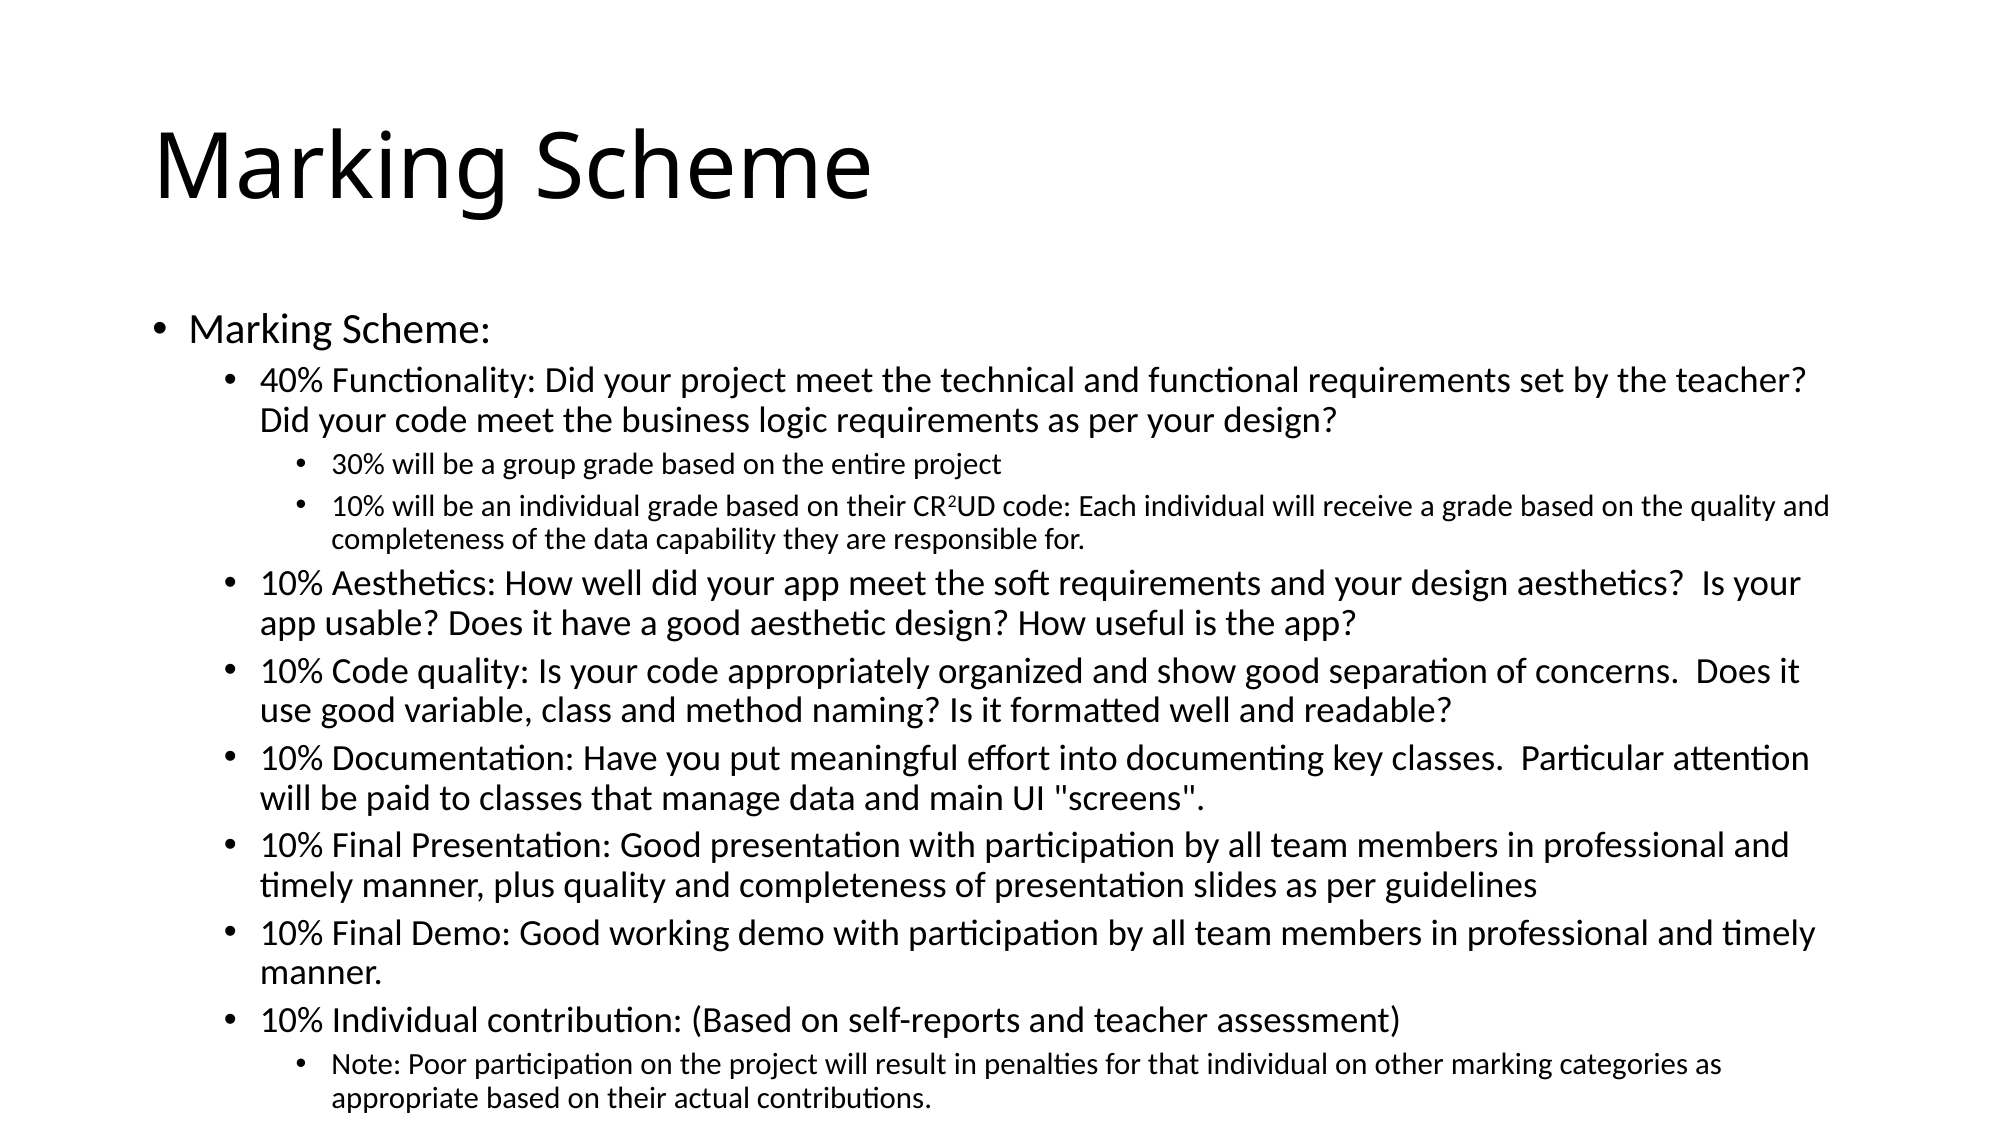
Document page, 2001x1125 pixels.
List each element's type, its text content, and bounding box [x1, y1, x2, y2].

title Marking Scheme [137, 59, 1863, 278]
list Marking Scheme: 40% Functionality: Did your project meet the technical and functional requirements set by the teacher? Did your code meet the business logic requirements as per your design? 30% will be a group grade based on the entire project 10% will be an individual grade based on their CR2UD code: Each individual will receive a grade based on the quality and completeness of the data capability they are responsible for. 10% Aesthetics: How well did your app meet the soft requirements and your design aesthetics? Is your app usable? Does it have a good aesthetic design? How useful is the app? 10% Code quality: Is your code appropriately organized and show good separation of concerns. Does it use good variable, class and method naming? Is it formatted well and readable? 10% Documentation: Have you put meaningful effort into documenting key classes. Particular attention will be paid to classes that manage data and main UI "screens". 10% Final Presentation: Good presentation with participation by all team members in professional and timely manner, plus quality and completeness of presentation slides as per guidelines 10% Final Demo: Good working demo with participation by all team members in professional and timely manner. 10% Individual contribution: (Based on self-reports and teacher assessment) Note: Poor participation on the project will result in penalties for that individual on other marking categories as appropriate based on their actual contributions. [137, 299, 1863, 1125]
